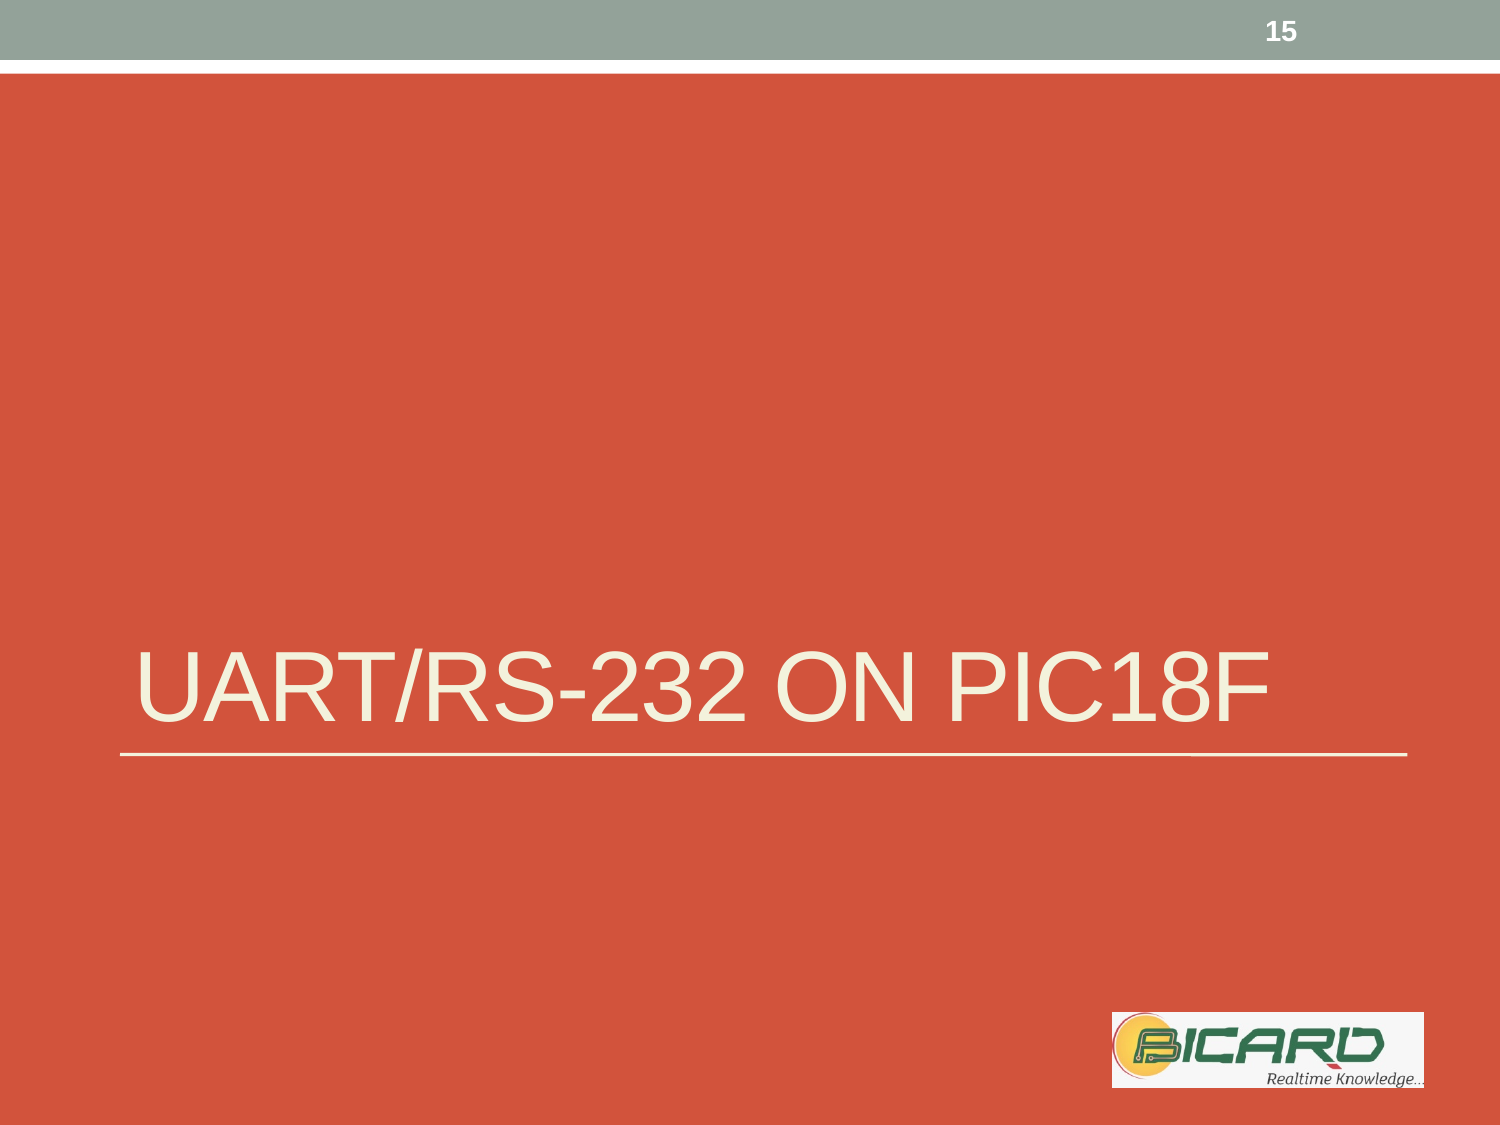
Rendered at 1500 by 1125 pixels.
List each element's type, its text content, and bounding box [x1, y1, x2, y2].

slide_number 15 [1250, 3, 1425, 57]
picture [1112, 1012, 1424, 1088]
title Uart/rs-232 on pic18f [118, 387, 1394, 749]
